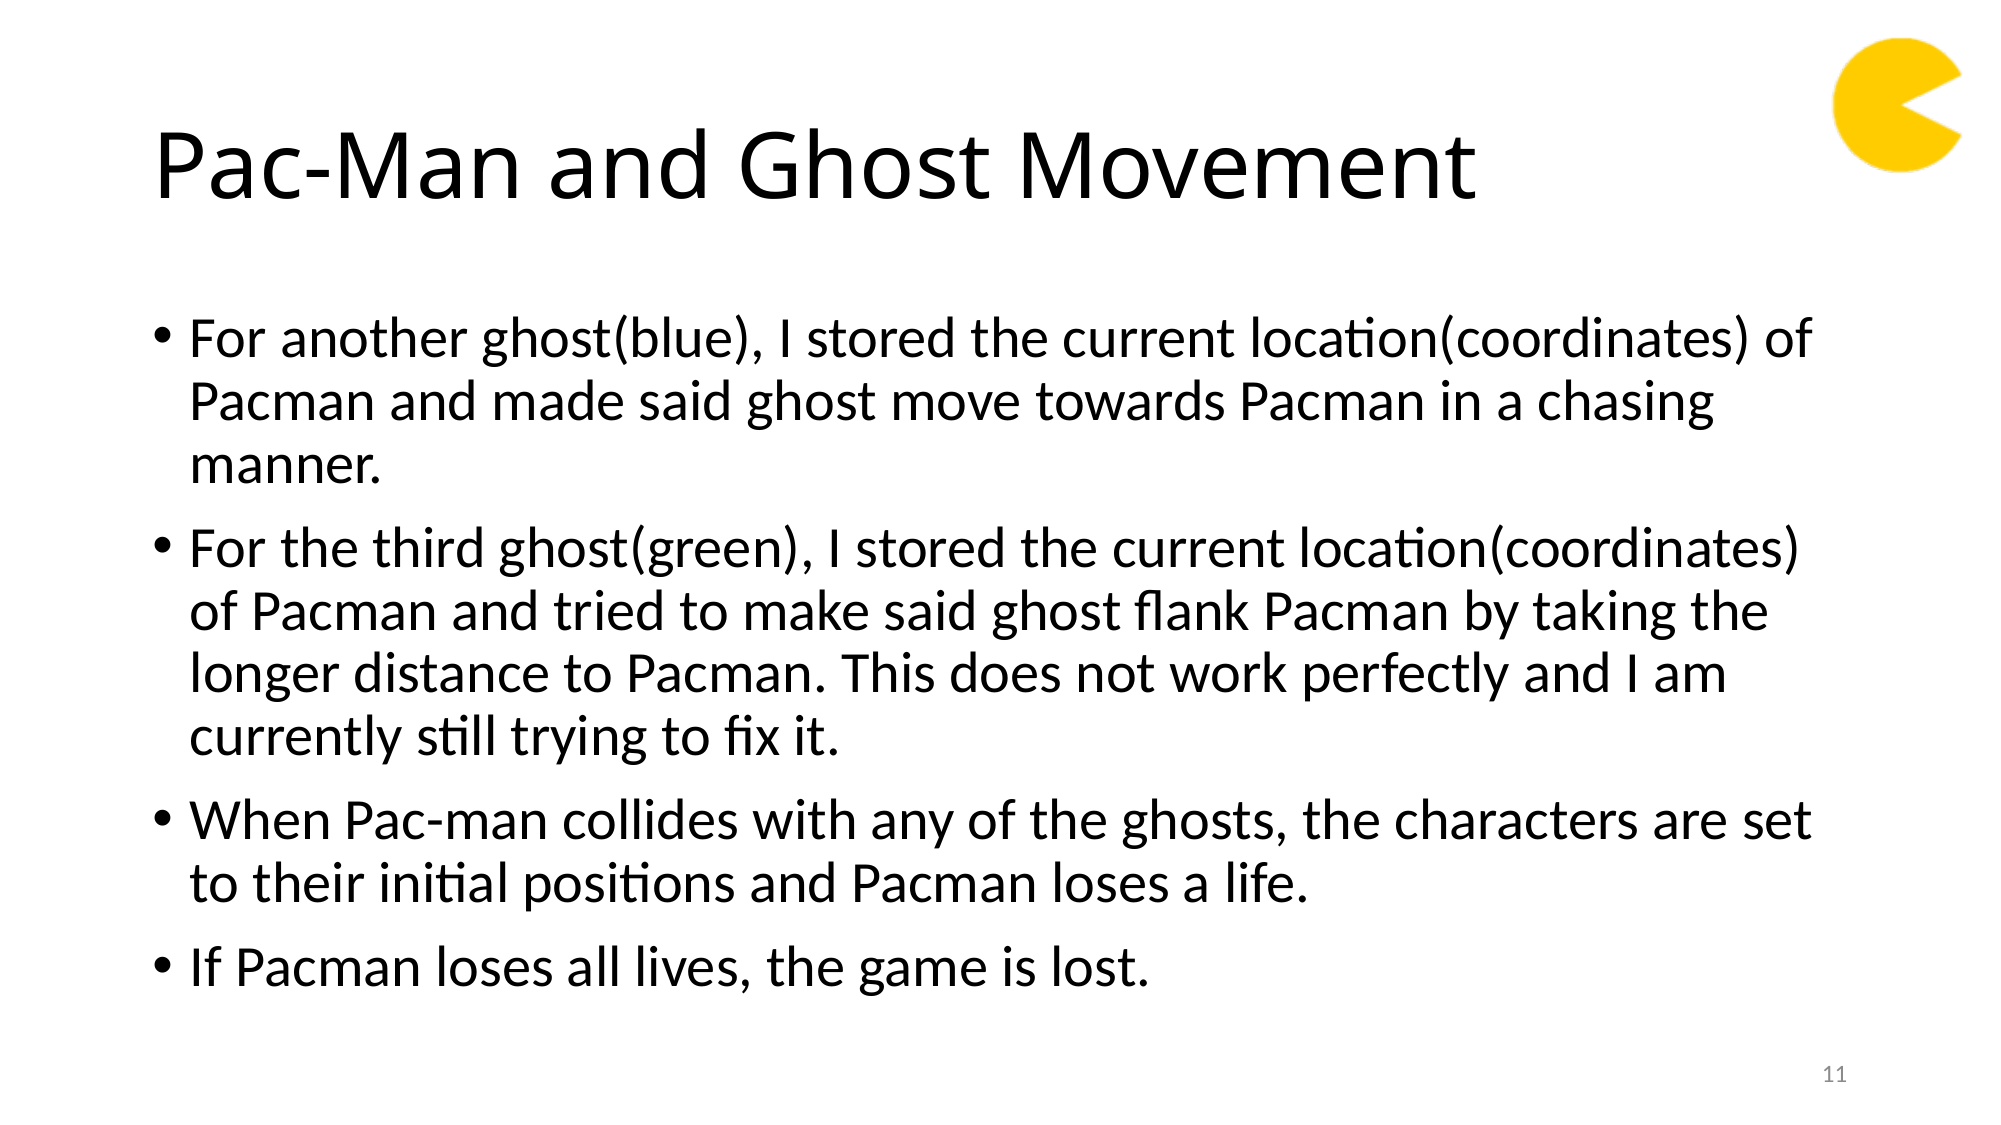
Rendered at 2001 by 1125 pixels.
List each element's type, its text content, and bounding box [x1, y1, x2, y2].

picture [1829, 37, 1965, 179]
title Pac-Man and Ghost Movement [137, 59, 1863, 278]
slide_number 11 [1412, 1042, 1863, 1103]
list For another ghost(blue), I stored the current location(coordinates) of Pacman and made said ghost move towards Pacman in a chasing manner. For the third ghost(green), I stored the current location(coordinates) of Pacman and tried to make said ghost flank Pacman by taking the longer distance to Pacman. This does not work perfectly and I am currently still trying to fix it. When Pac-man collides with any of the ghosts, the characters are set to their initial positions and Pacman loses a life. If Pacman loses all lives, the game is lost. [137, 299, 1863, 1014]
